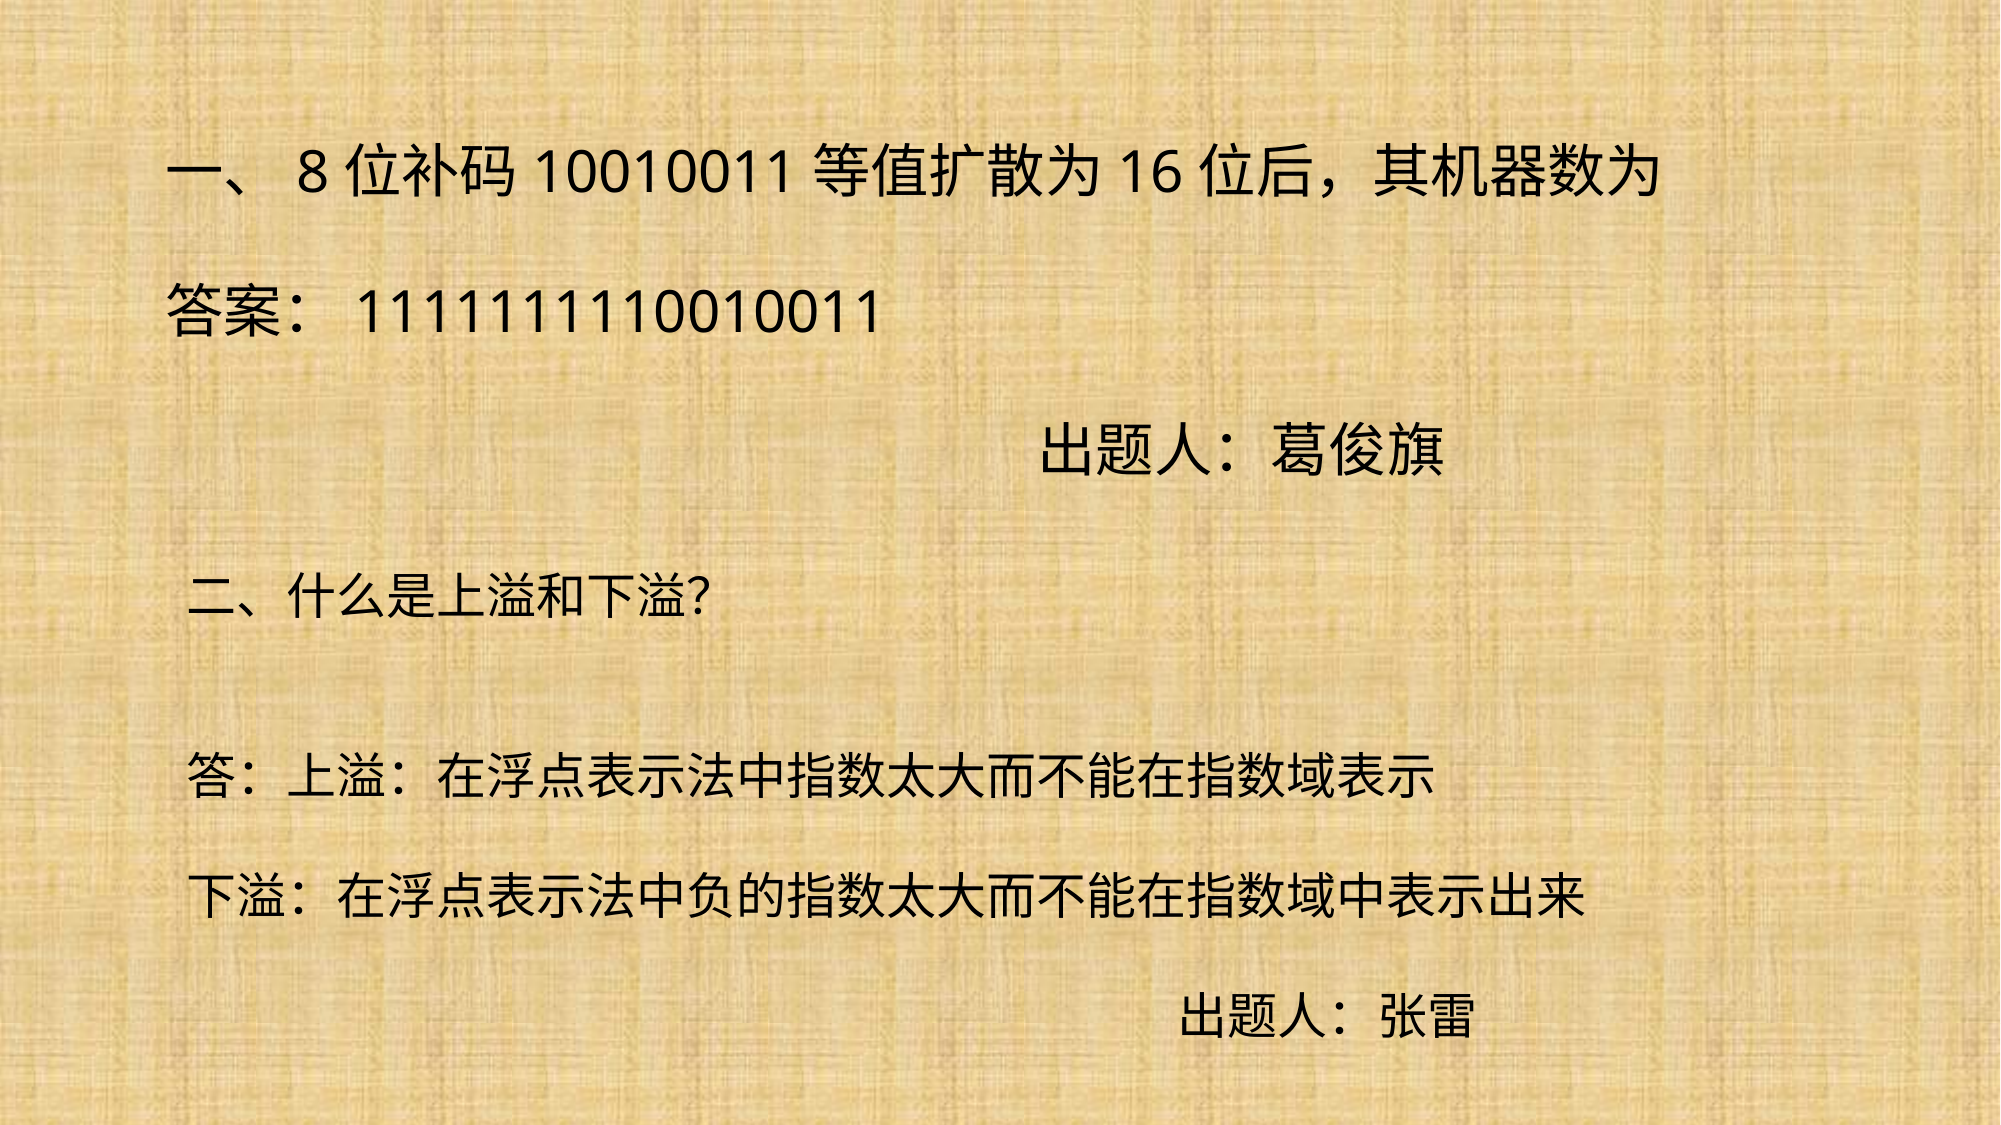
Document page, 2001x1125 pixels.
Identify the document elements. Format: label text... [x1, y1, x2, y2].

text_box 二、什么是上溢和下溢？ 答：上溢：在浮点表示法中指数太大而不能在指数域表示 下溢：在浮点表示法中负的指数太大而不能在指数域中表示出来 出题人：张雷 [172, 556, 1743, 1125]
text_box 一、8位补码10010011等值扩散为16位后，其机器数为 答案：1111111110010011 出题人：葛俊旗 [151, 126, 1722, 491]
picture [0, 0, 2001, 1125]
